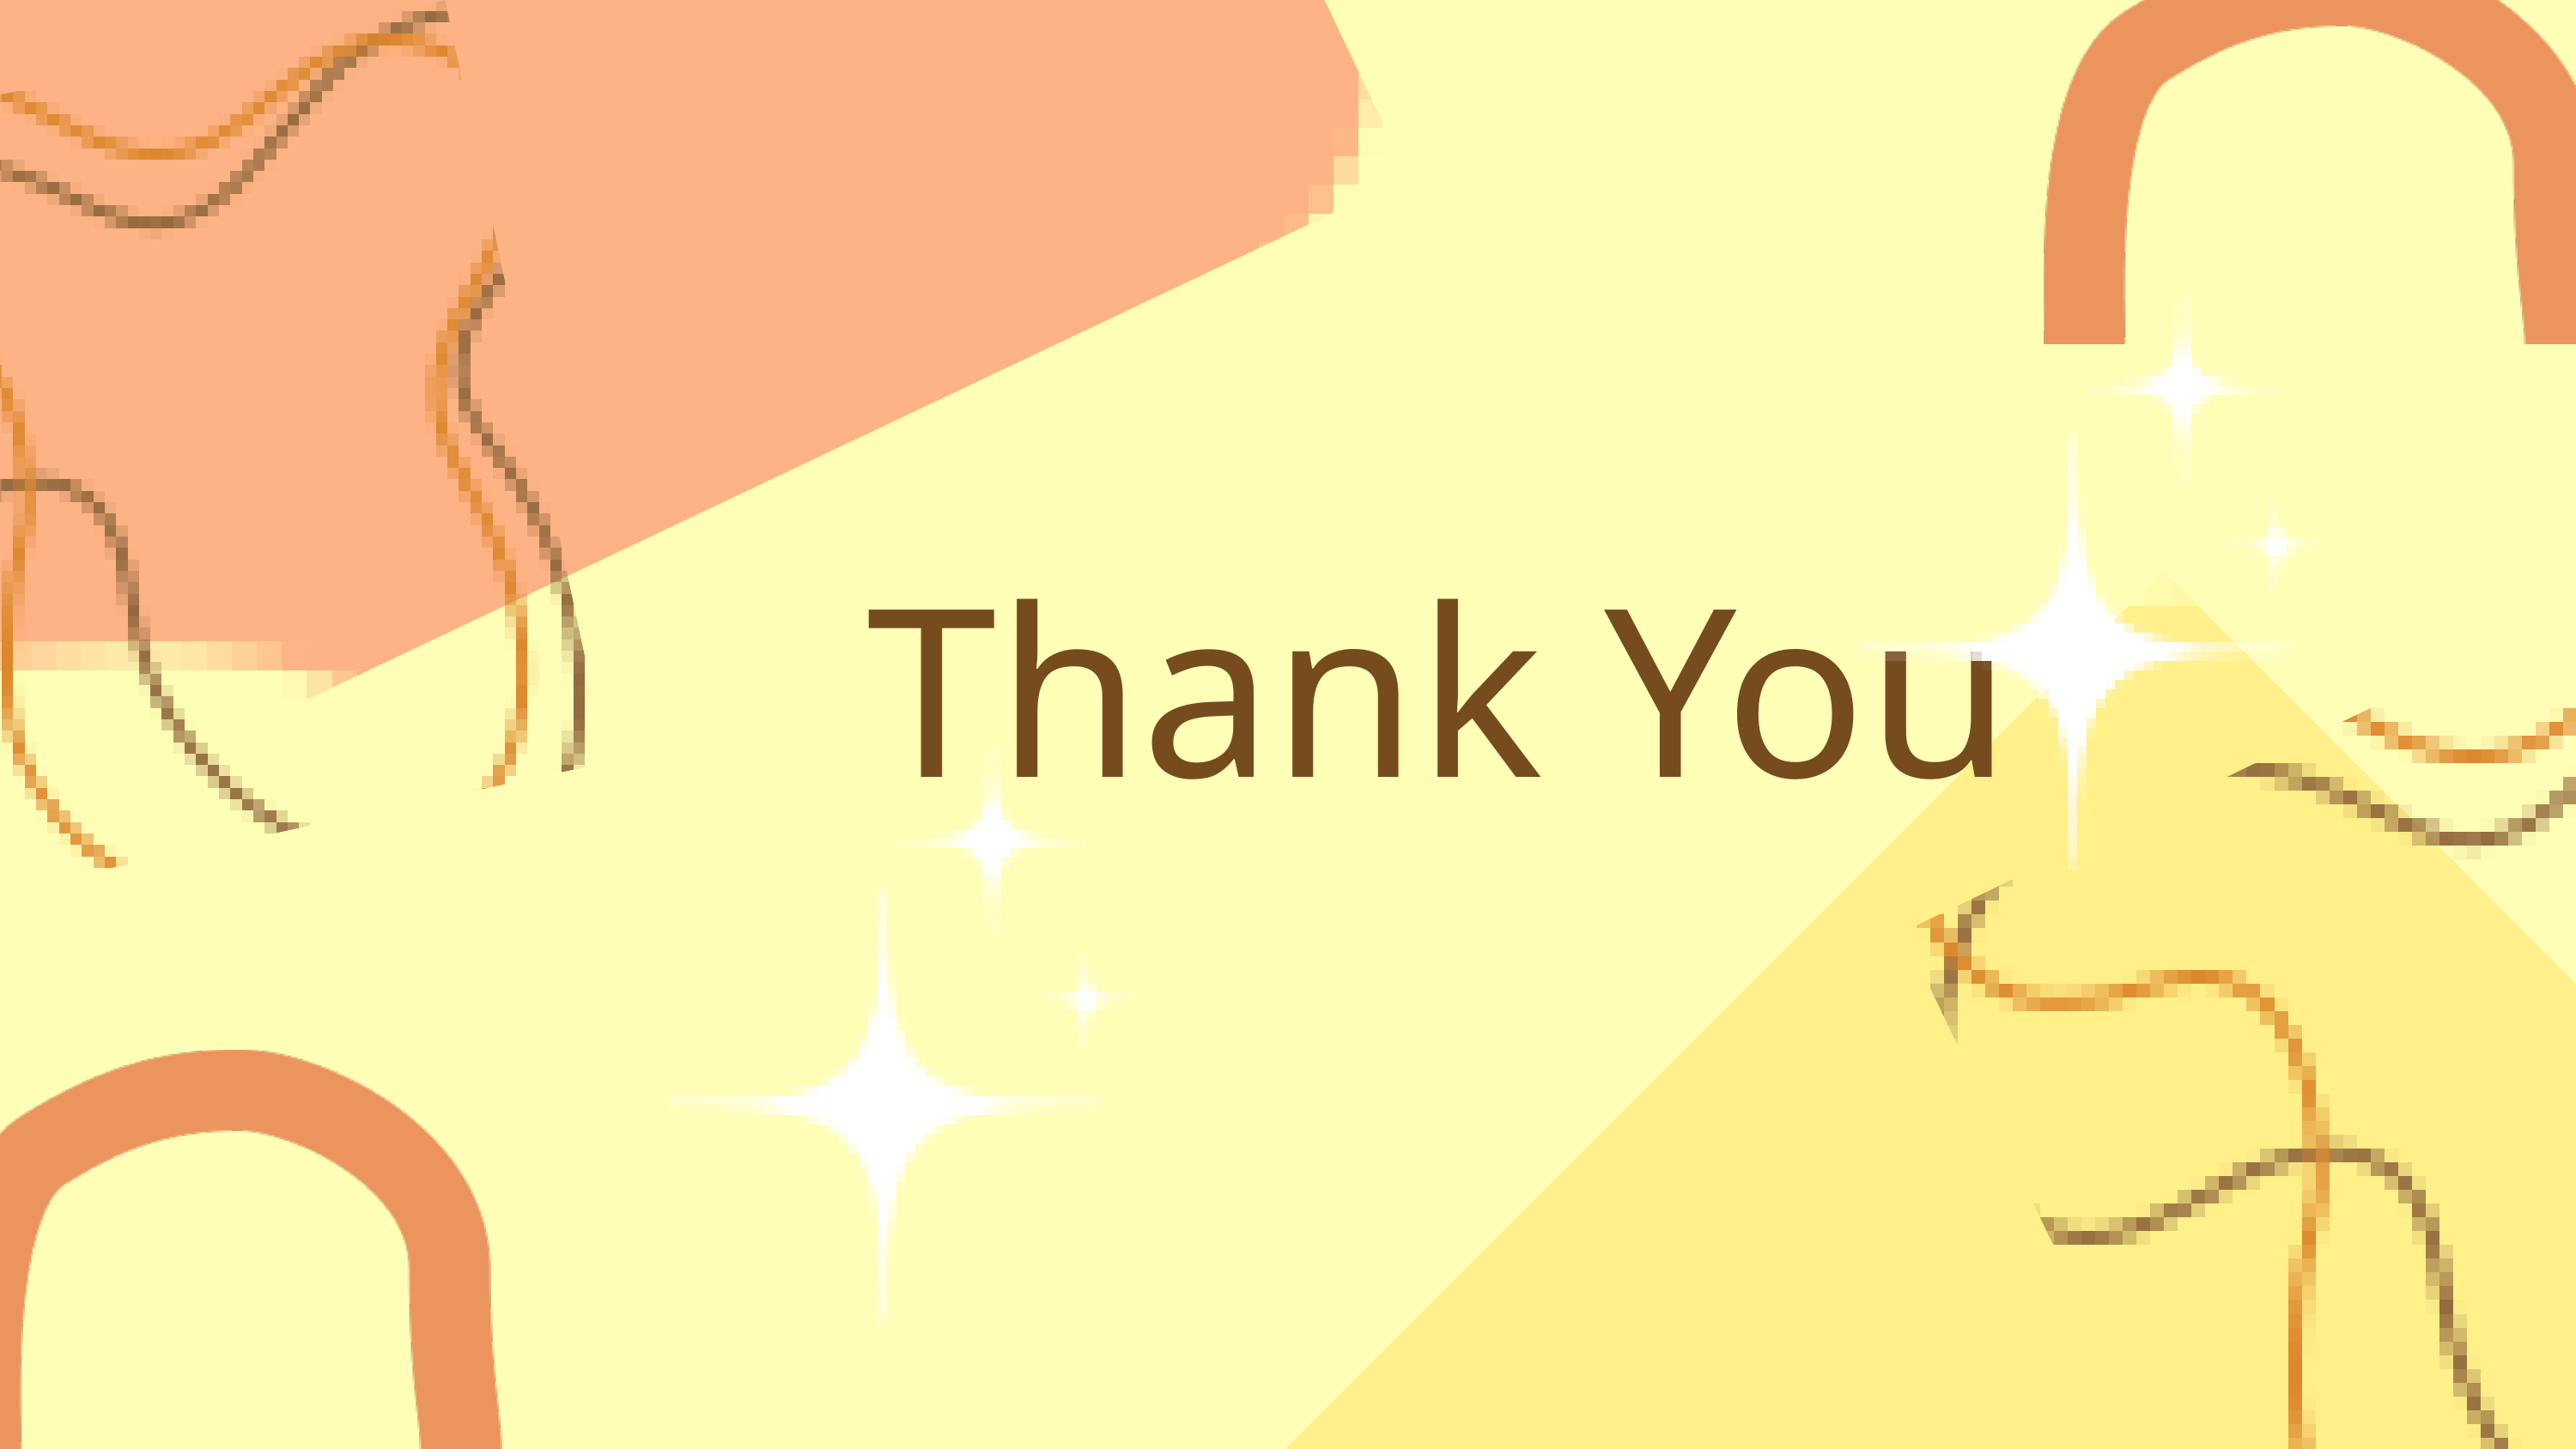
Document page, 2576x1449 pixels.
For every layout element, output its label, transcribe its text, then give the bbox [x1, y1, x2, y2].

text_box Thank You [220, 308, 1858, 824]
text_box [446, 0, 1409, 308]
text_box [2043, 0, 2576, 344]
text_box [1903, 609, 2576, 1449]
text_box [1858, 291, 2325, 871]
text_box [0, 0, 440, 94]
text_box [0, 1050, 502, 1449]
text_box [1285, 871, 2150, 1449]
text_box [668, 744, 1135, 1325]
text_box [0, 0, 511, 892]
